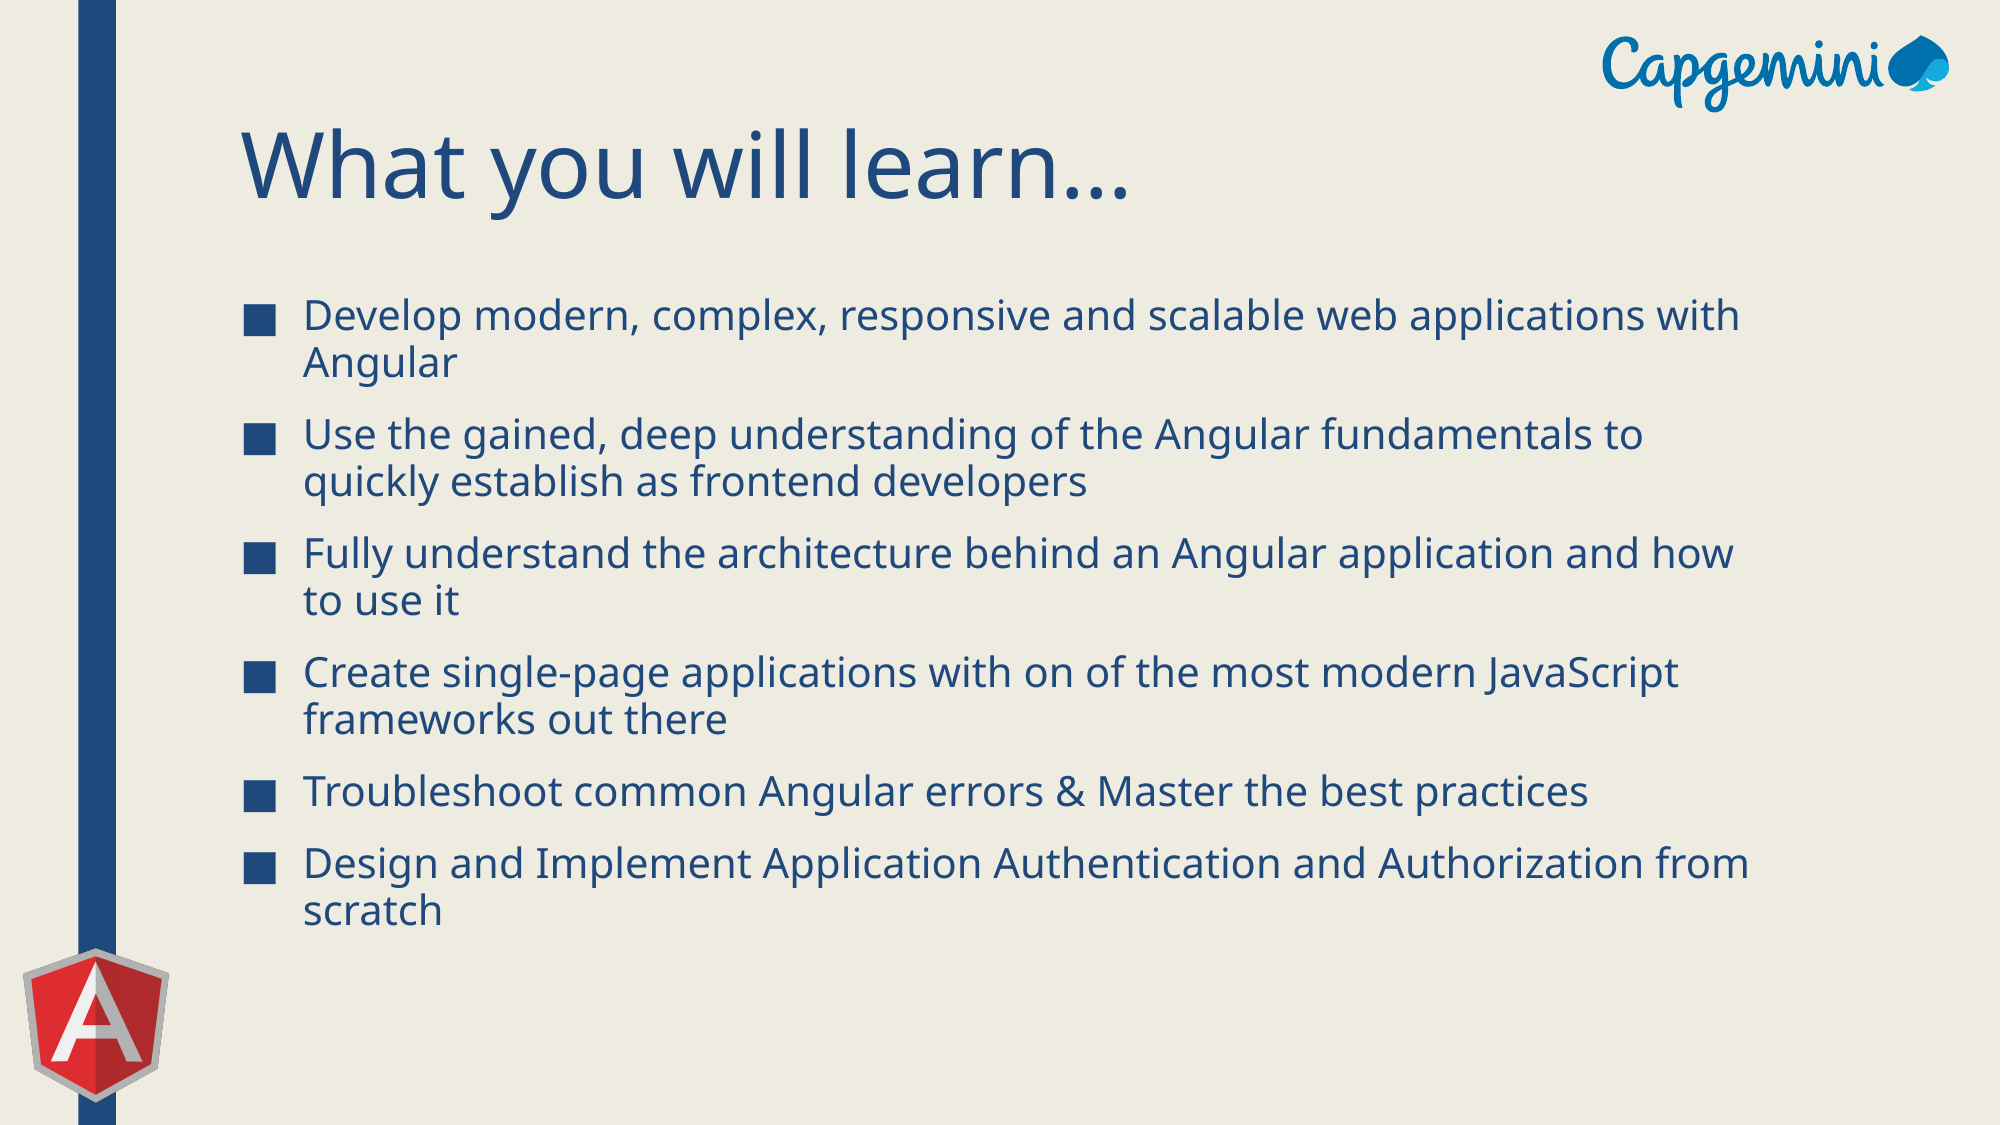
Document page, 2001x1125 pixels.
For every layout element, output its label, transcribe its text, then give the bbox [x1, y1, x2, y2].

picture [23, 948, 169, 1103]
title What you will learn… [225, 112, 1800, 251]
list Develop modern, complex, responsive and scalable web applications with Angular Use the gained, deep understanding of the Angular fundamentals to quickly establish as frontend developers Fully understand the architecture behind an Angular application and how to use it Create single-page applications with on of the most modern JavaScript frameworks out there Troubleshoot common Angular errors & Master the best practices Design and Implement Application Authentication and Authorization from scratch [225, 285, 1800, 963]
